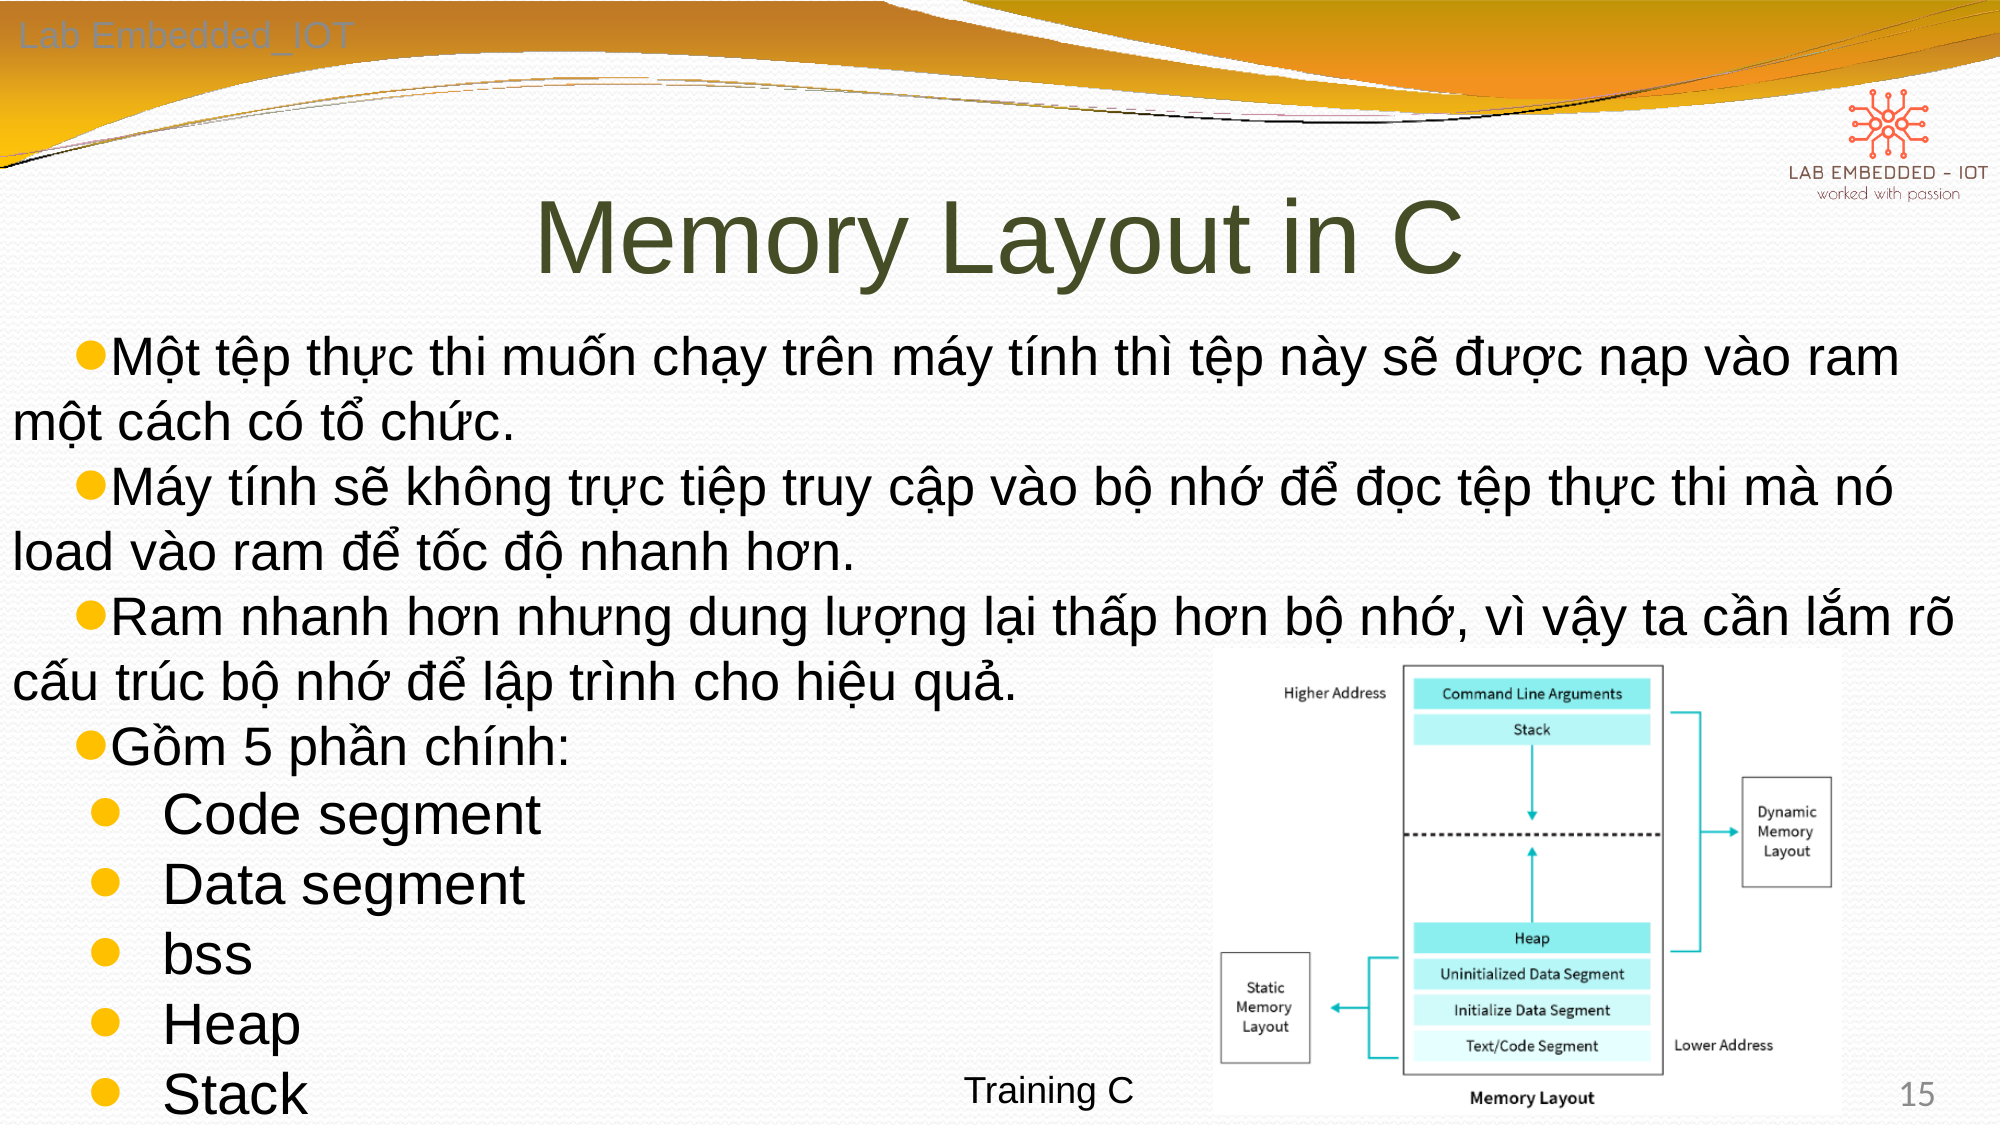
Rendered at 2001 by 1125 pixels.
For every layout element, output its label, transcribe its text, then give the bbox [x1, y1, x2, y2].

picture [0, 0, 2001, 1125]
picture [1213, 647, 1843, 1115]
slide_number 15 [1846, 1069, 1937, 1115]
list Một tệp thực thi muốn chạy trên máy tính thì tệp này sẽ được nạp vào ram một cách có tổ chức. Máy tính sẽ không trực tiệp truy cập vào bộ nhớ để đọc tệp thực thi mà nó load vào ram để tốc độ nhanh hơn. Ram nhanh hơn nhưng dung lượng lại thấp hơn bộ nhớ, vì vậy ta cần lắm rõ cấu trúc bộ nhớ để lập trình cho hiệu quả. Gồm 5 phần chính: Code segment Data segment bss Heap Stack [12, 321, 1988, 1125]
title Memory Layout in C [7, 168, 1993, 299]
footer Lab Embedded_IOT [7, 10, 366, 56]
